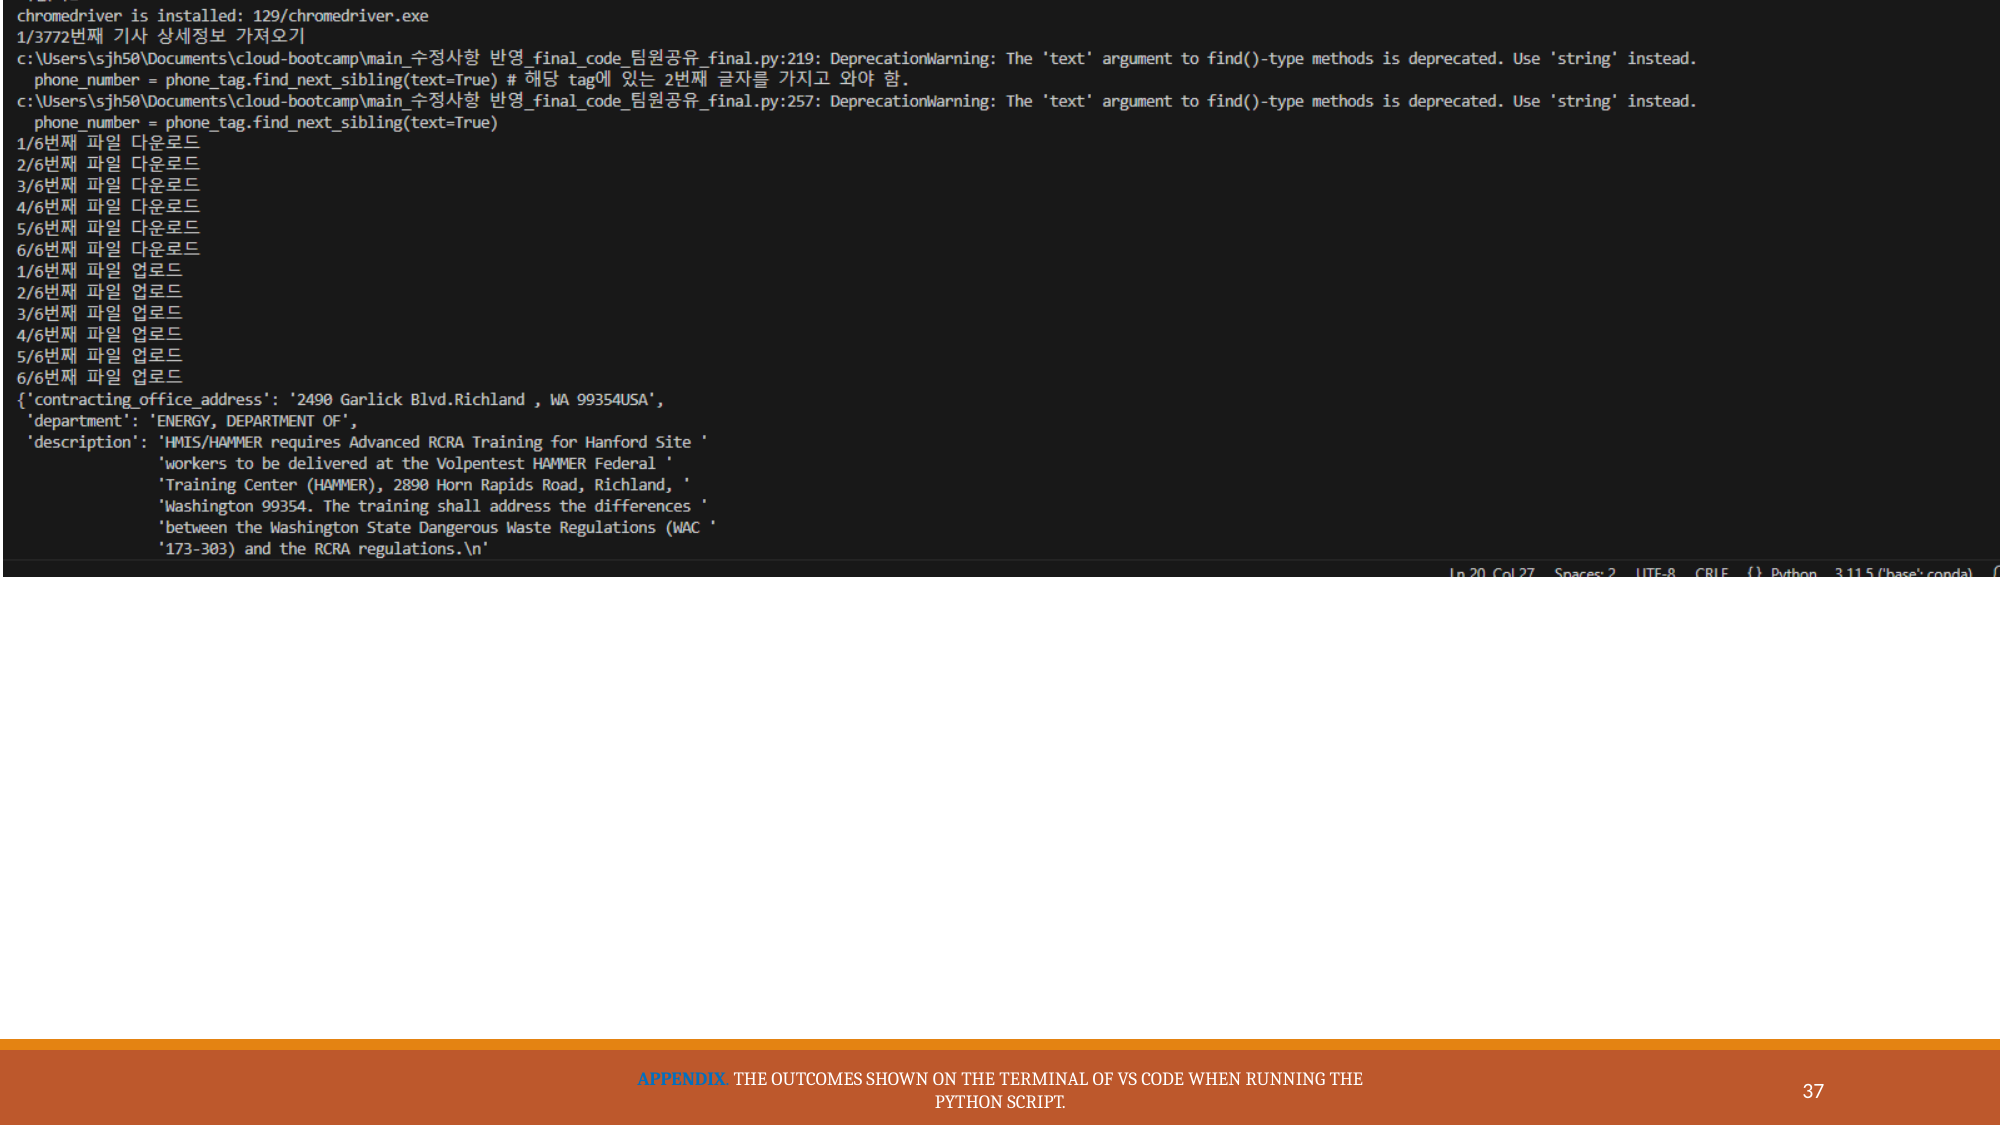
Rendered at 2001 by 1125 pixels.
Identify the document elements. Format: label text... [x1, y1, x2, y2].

footer Appendix. The outcomes shown on the terminal of VS CODE when running the Python script. [604, 1059, 1396, 1120]
picture [3, 0, 2000, 577]
slide_number 37 [1624, 1059, 1840, 1120]
